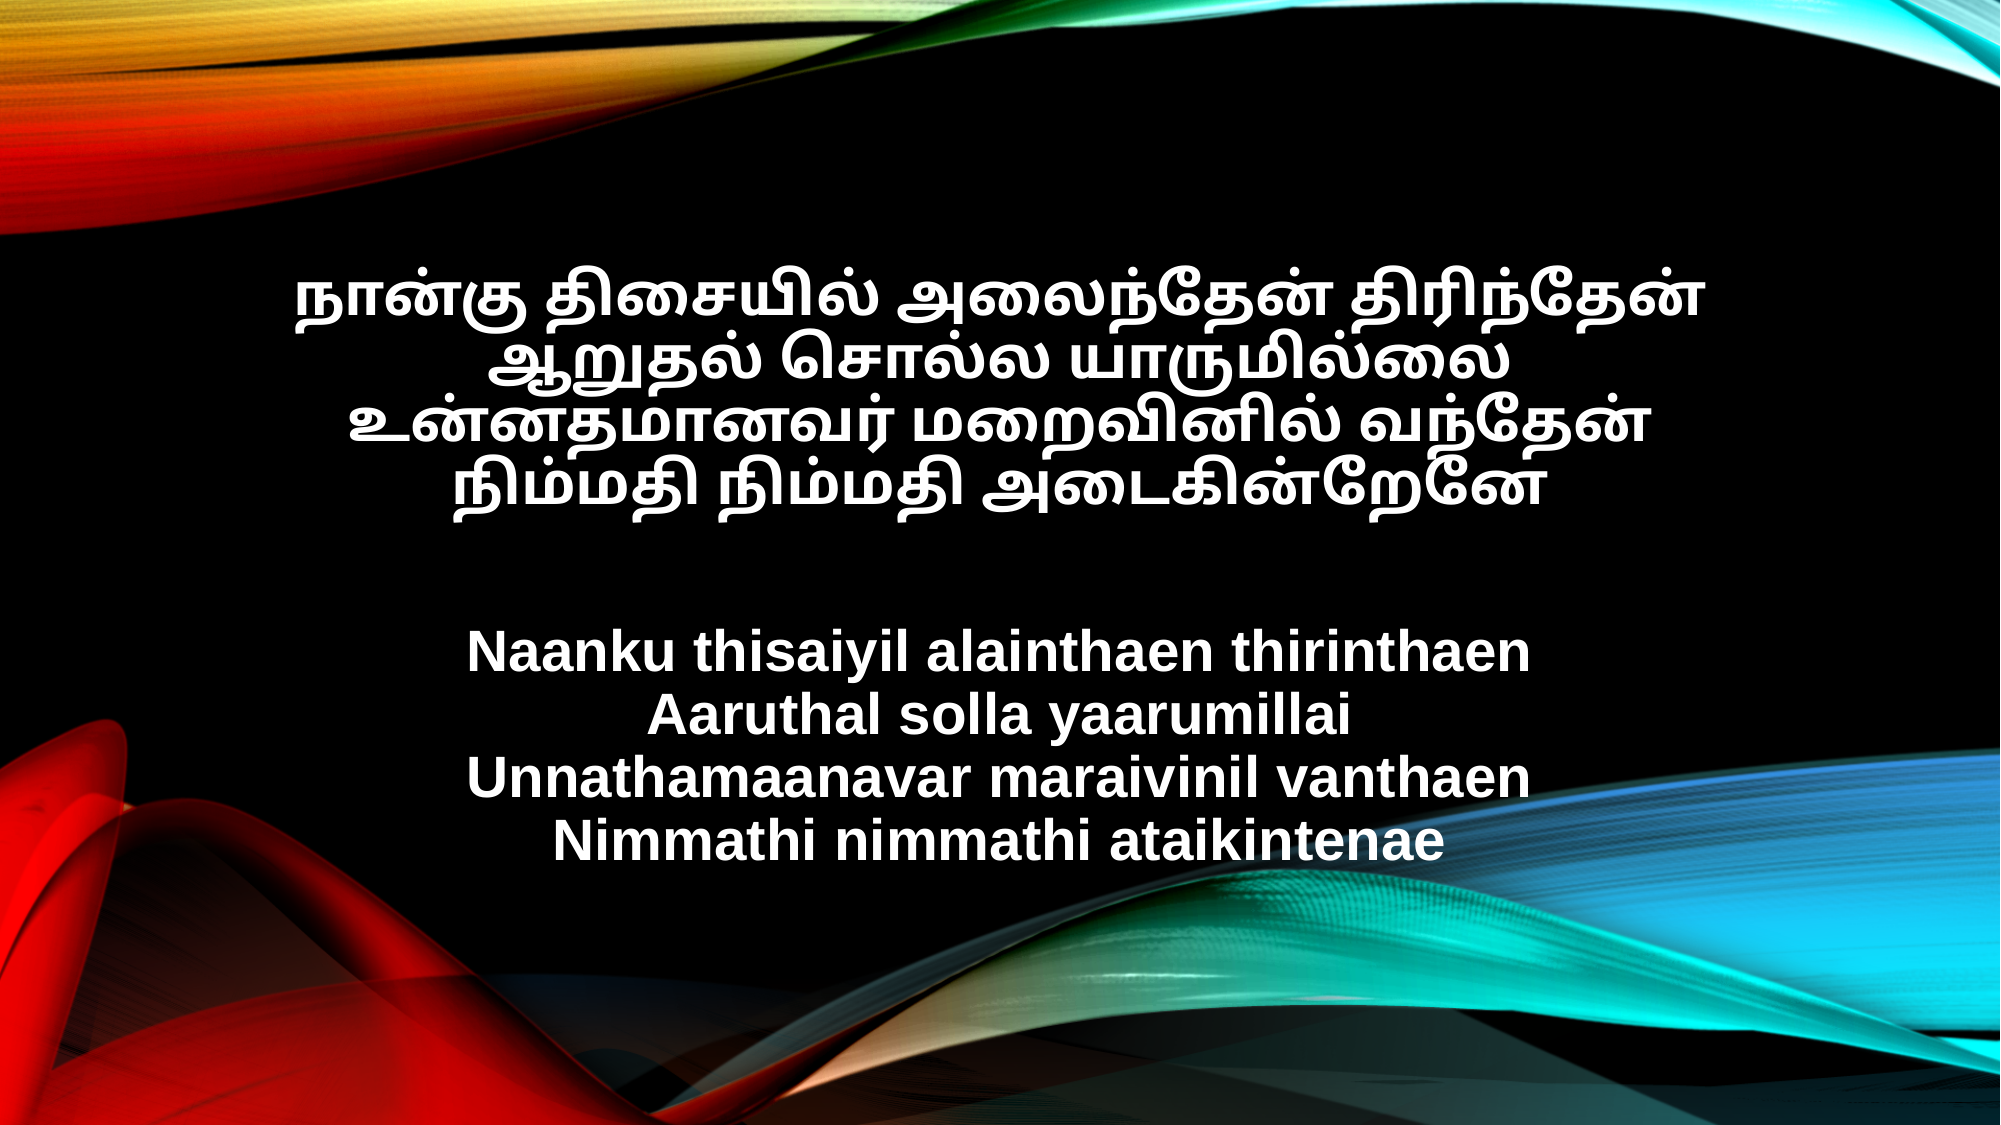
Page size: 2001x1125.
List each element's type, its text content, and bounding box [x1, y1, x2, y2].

subtitle நான்கு திசையில் அலைந்தேன் திரிந்தேன் ஆறுதல் சொல்ல யாருமில்லை உன்னதமானவர் மறைவினில் வந்தேன் நிம்மதி நிம்மதி அடைகின்றேனே Naanku thisaiyil alainthaen thirinthaen Aaruthal solla yaarumillai Unnathamaanavar maraivinil vanthaen Nimmathi nimmathi ataikintenae [0, 0, 2000, 1125]
